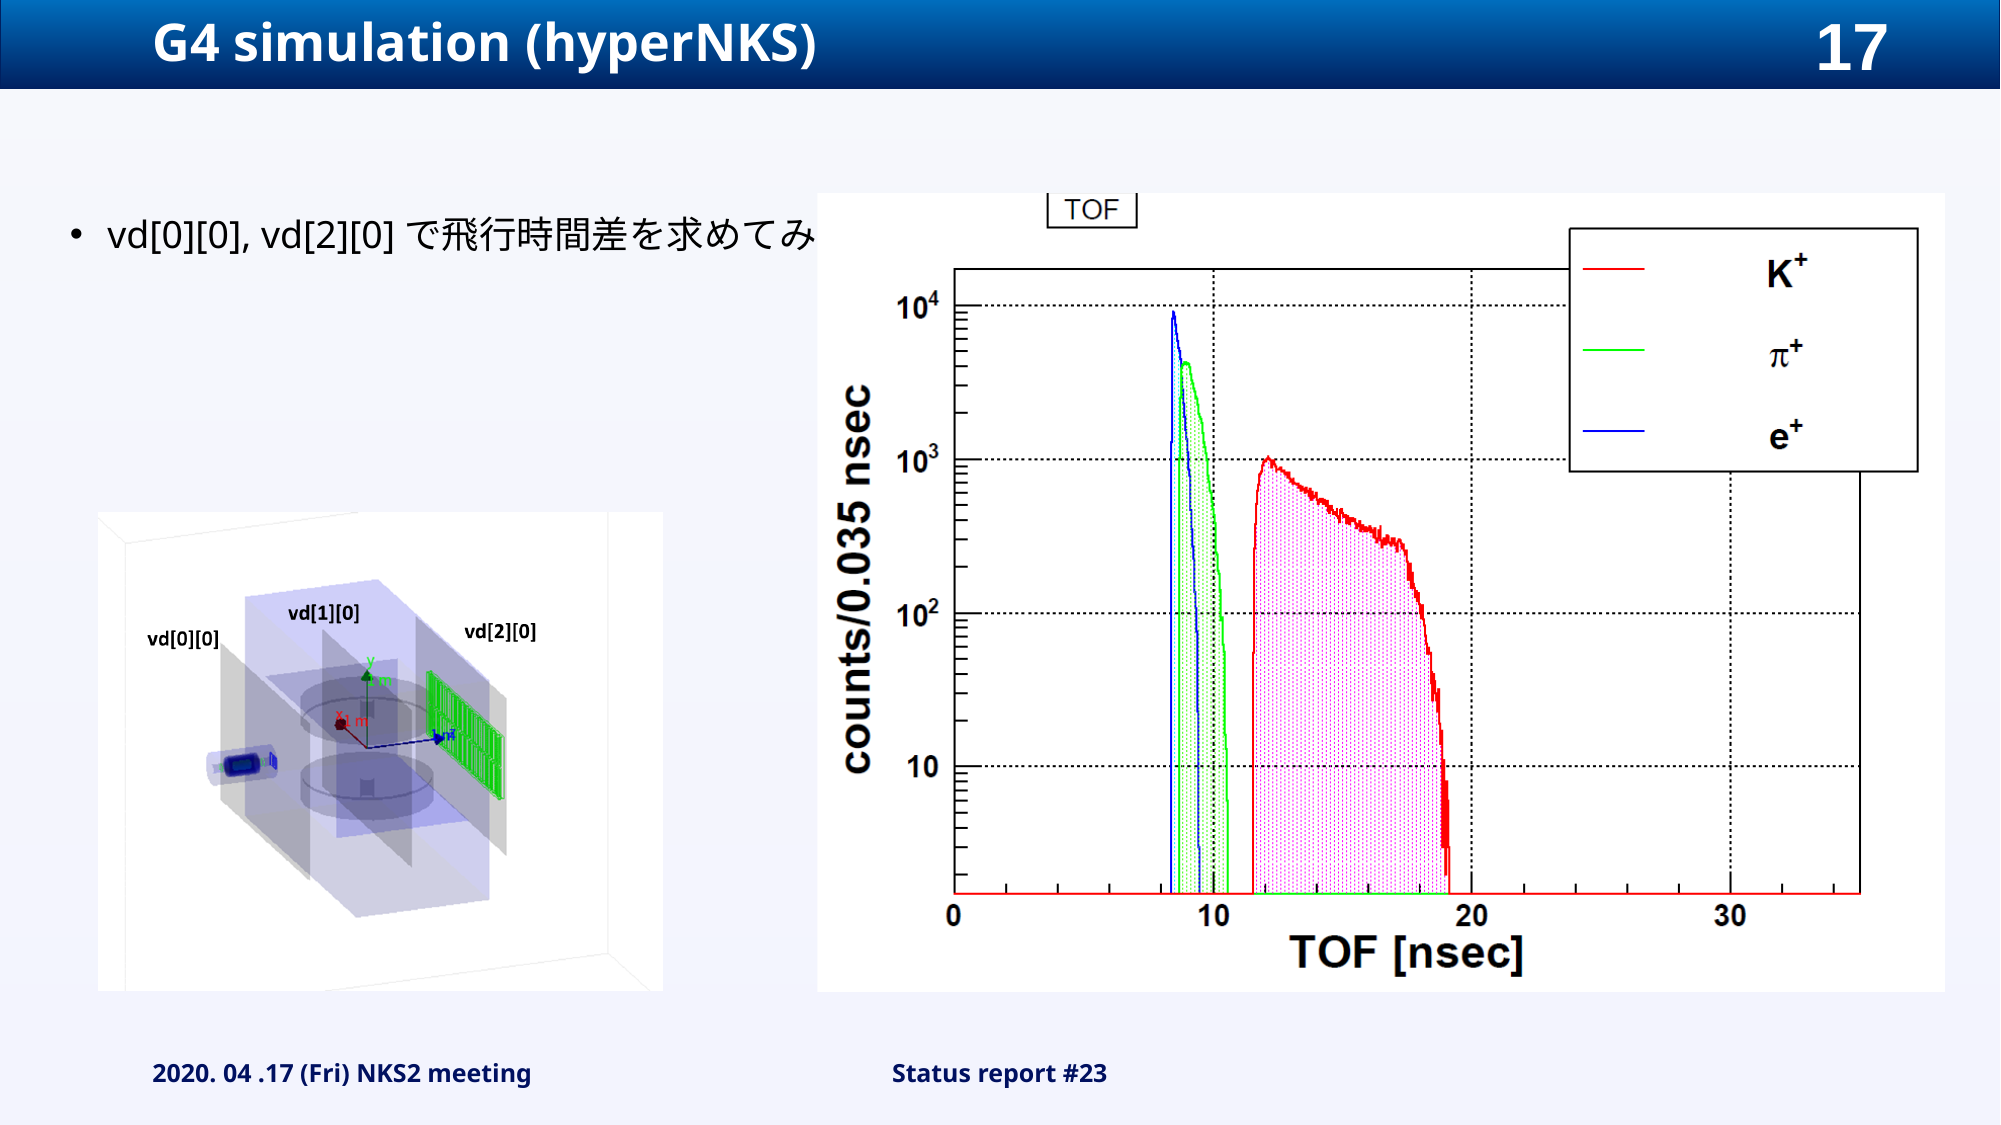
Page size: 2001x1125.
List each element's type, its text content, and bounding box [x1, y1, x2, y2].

title G4 simulation (hyperNKS) [137, 0, 1863, 89]
list vd[0][0], vd[2][0]で飛行時間差を求めてみた [55, 208, 1945, 1024]
picture [817, 193, 1945, 992]
slide_number 2020. 04 .17 (Fri) NKS2 meeting [137, 1042, 588, 1103]
picture [98, 512, 663, 991]
footer Status report #23 [662, 1042, 1338, 1103]
